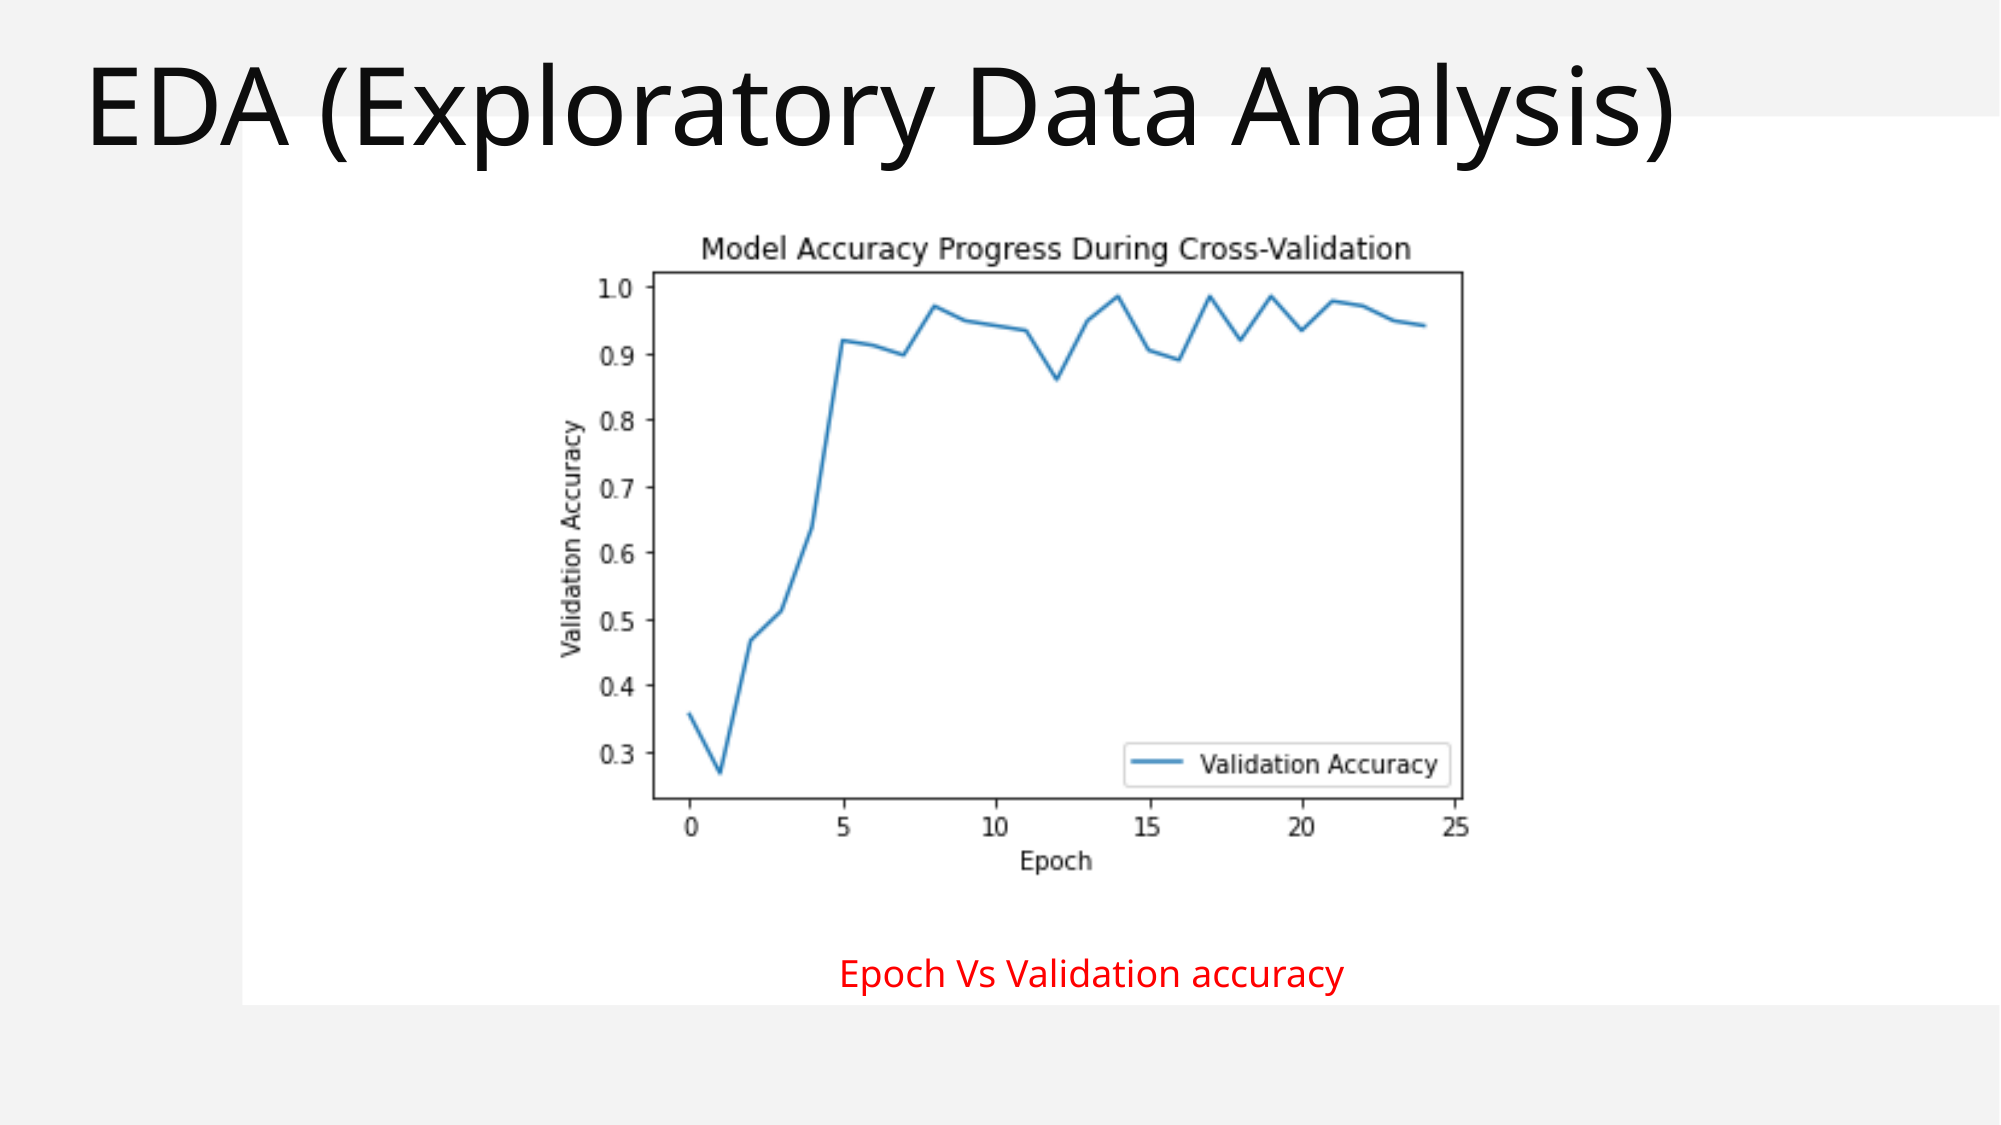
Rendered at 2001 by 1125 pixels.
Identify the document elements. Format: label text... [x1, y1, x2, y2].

text_box Epoch Vs Validation accuracy [711, 942, 1473, 1048]
title EDA (Exploratory Data Analysis) [68, 59, 1799, 278]
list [547, 219, 1486, 890]
